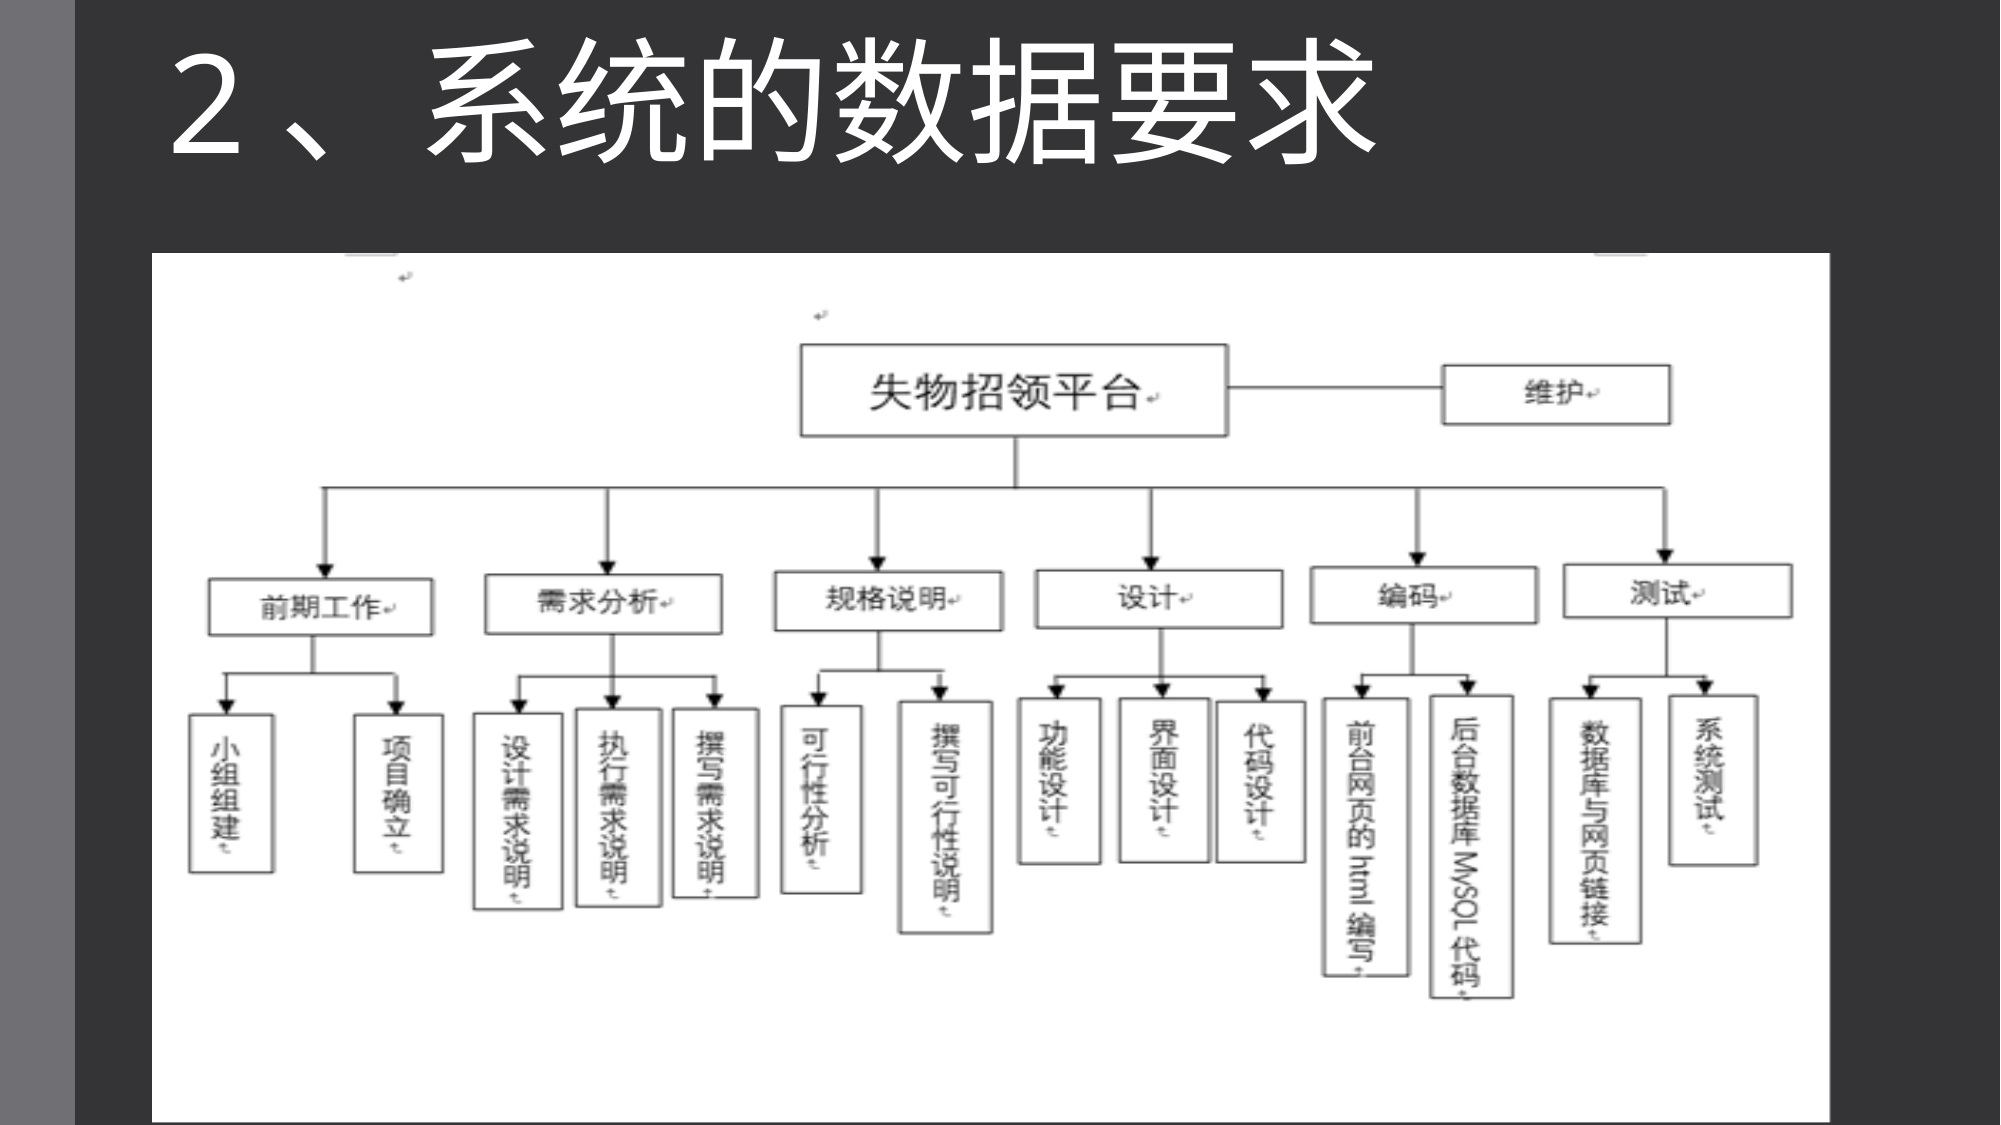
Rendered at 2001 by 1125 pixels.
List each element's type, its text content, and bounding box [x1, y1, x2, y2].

subtitle 2、系统的数据要求 [152, 20, 1752, 210]
picture [152, 253, 1834, 1125]
